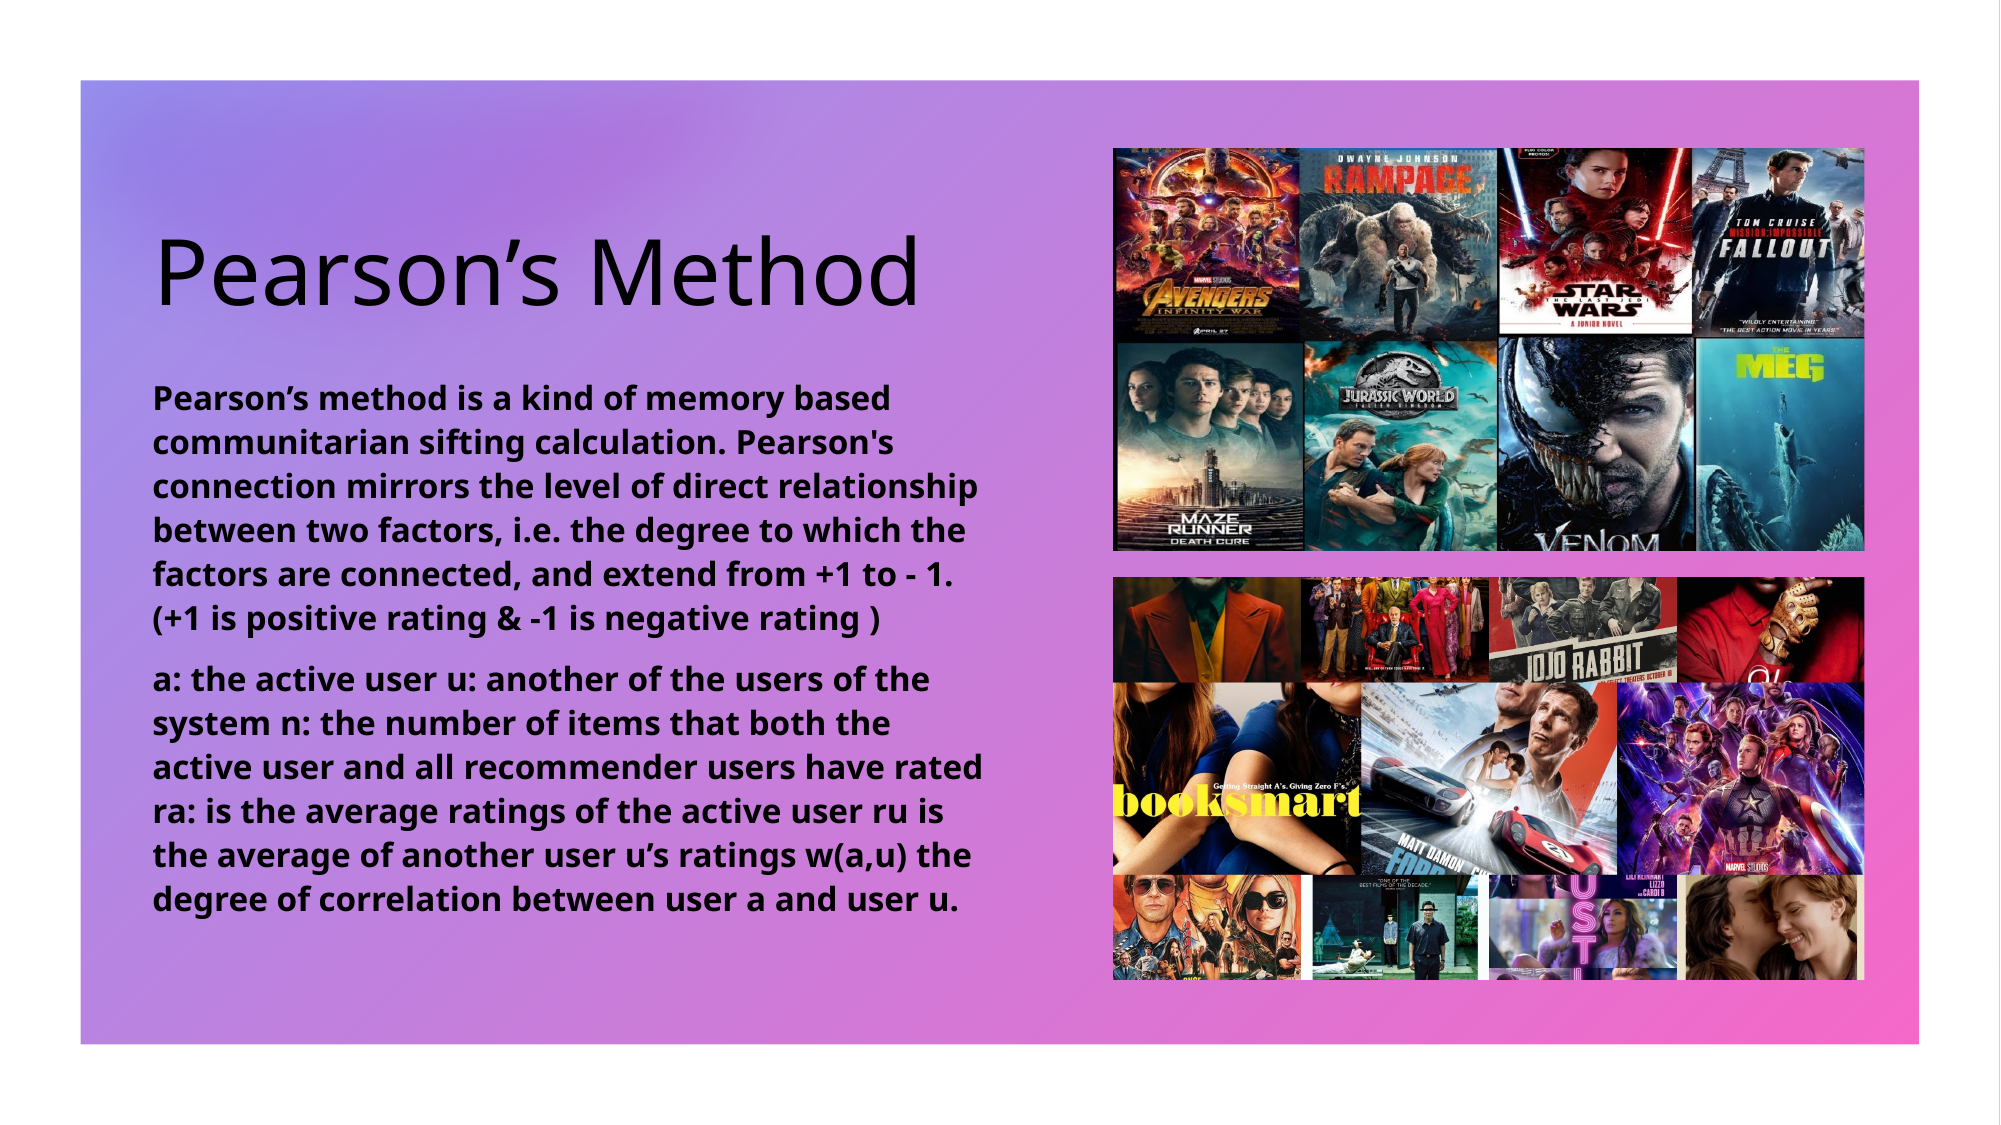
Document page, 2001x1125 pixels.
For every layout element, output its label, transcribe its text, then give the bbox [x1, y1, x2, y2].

picture [1112, 577, 1865, 980]
picture [1112, 148, 1865, 551]
title Pearson’s Method [139, 185, 1013, 366]
list Pearson’s method is a kind of memory based communitarian sifting calculation. Pearson's connection mirrors the level of direct relationship between two factors, i.e. the degree to which the factors are connected, and extend from +1 to - 1. (+1 is positive rating & -1 is negative rating ) a: the active user u: another of the users of the system n: the number of items that both the active user and all recommender users have rated ra: is the average ratings of the active user ru is the average of another user u’s ratings w(a,u) the degree of correlation between user a and user u. [137, 365, 1011, 993]
